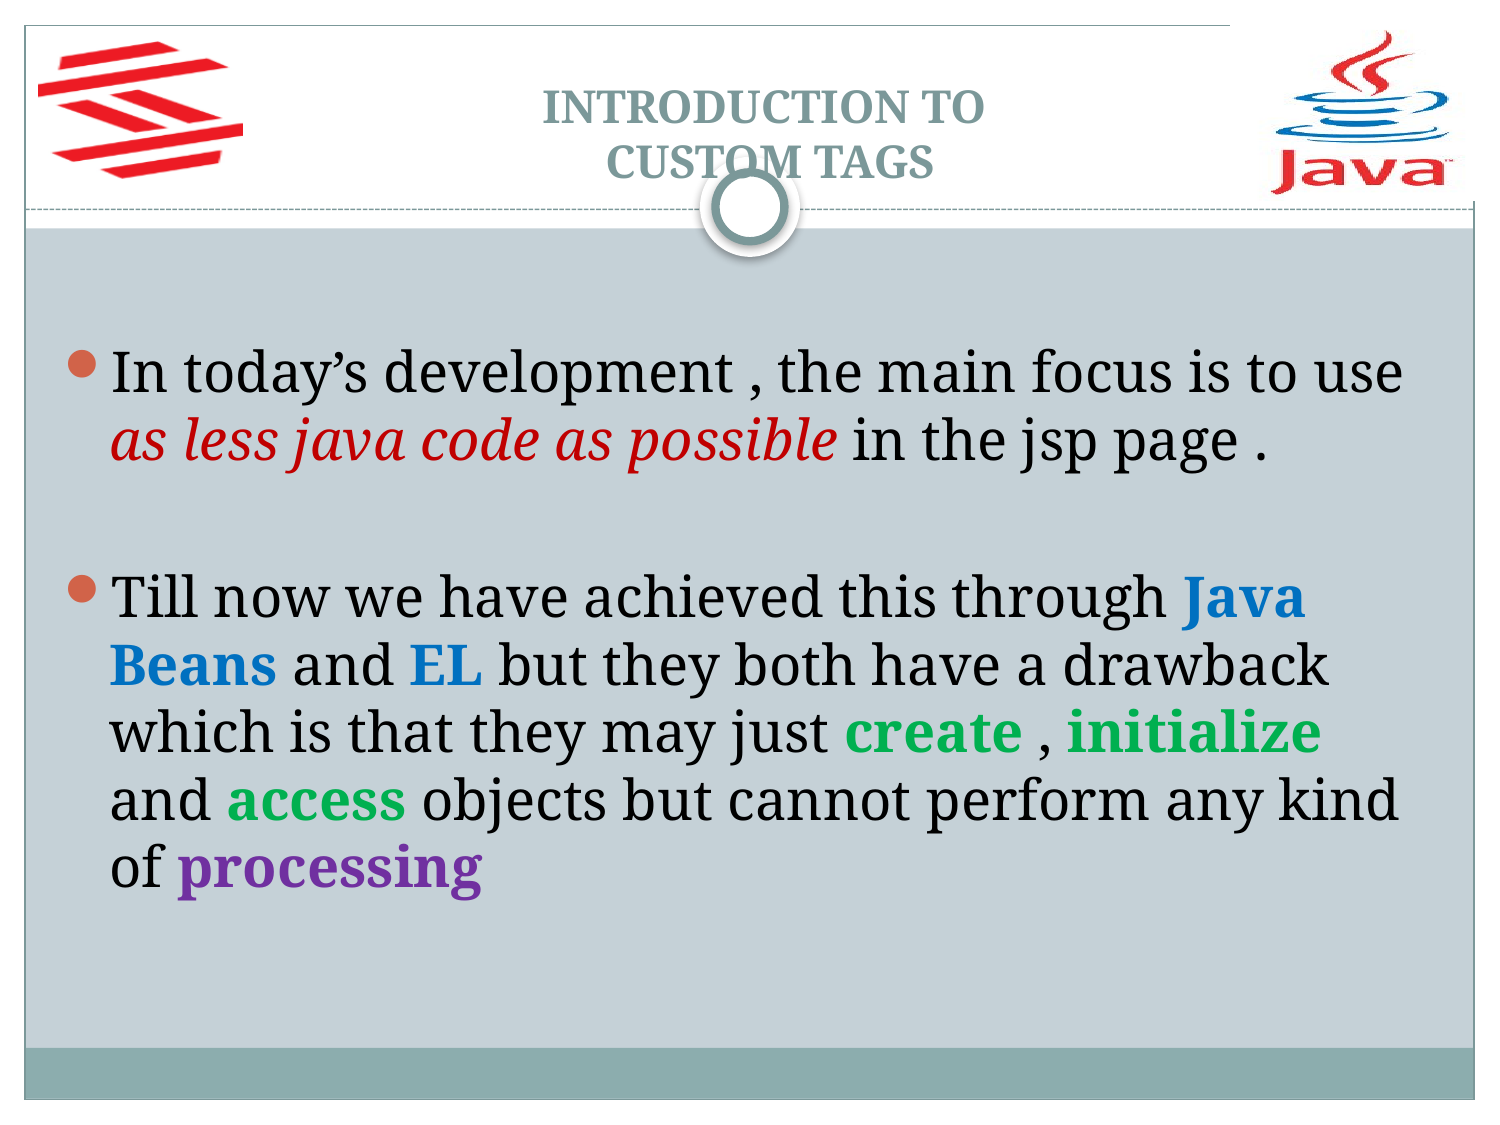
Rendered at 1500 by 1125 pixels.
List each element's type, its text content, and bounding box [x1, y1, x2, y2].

picture [1230, 23, 1483, 201]
title INTRODUCTION TO CUSTOM TAGS [70, 70, 1223, 195]
list In today’s development , the main focus is to use as less java code as possible in the jsp page . Till now we have achieved this through Java Beans and EL but they both have a drawback which is that they may just create , initialize and access objects but cannot perform any kind of processing [49, 250, 1445, 1001]
picture [37, 40, 243, 185]
